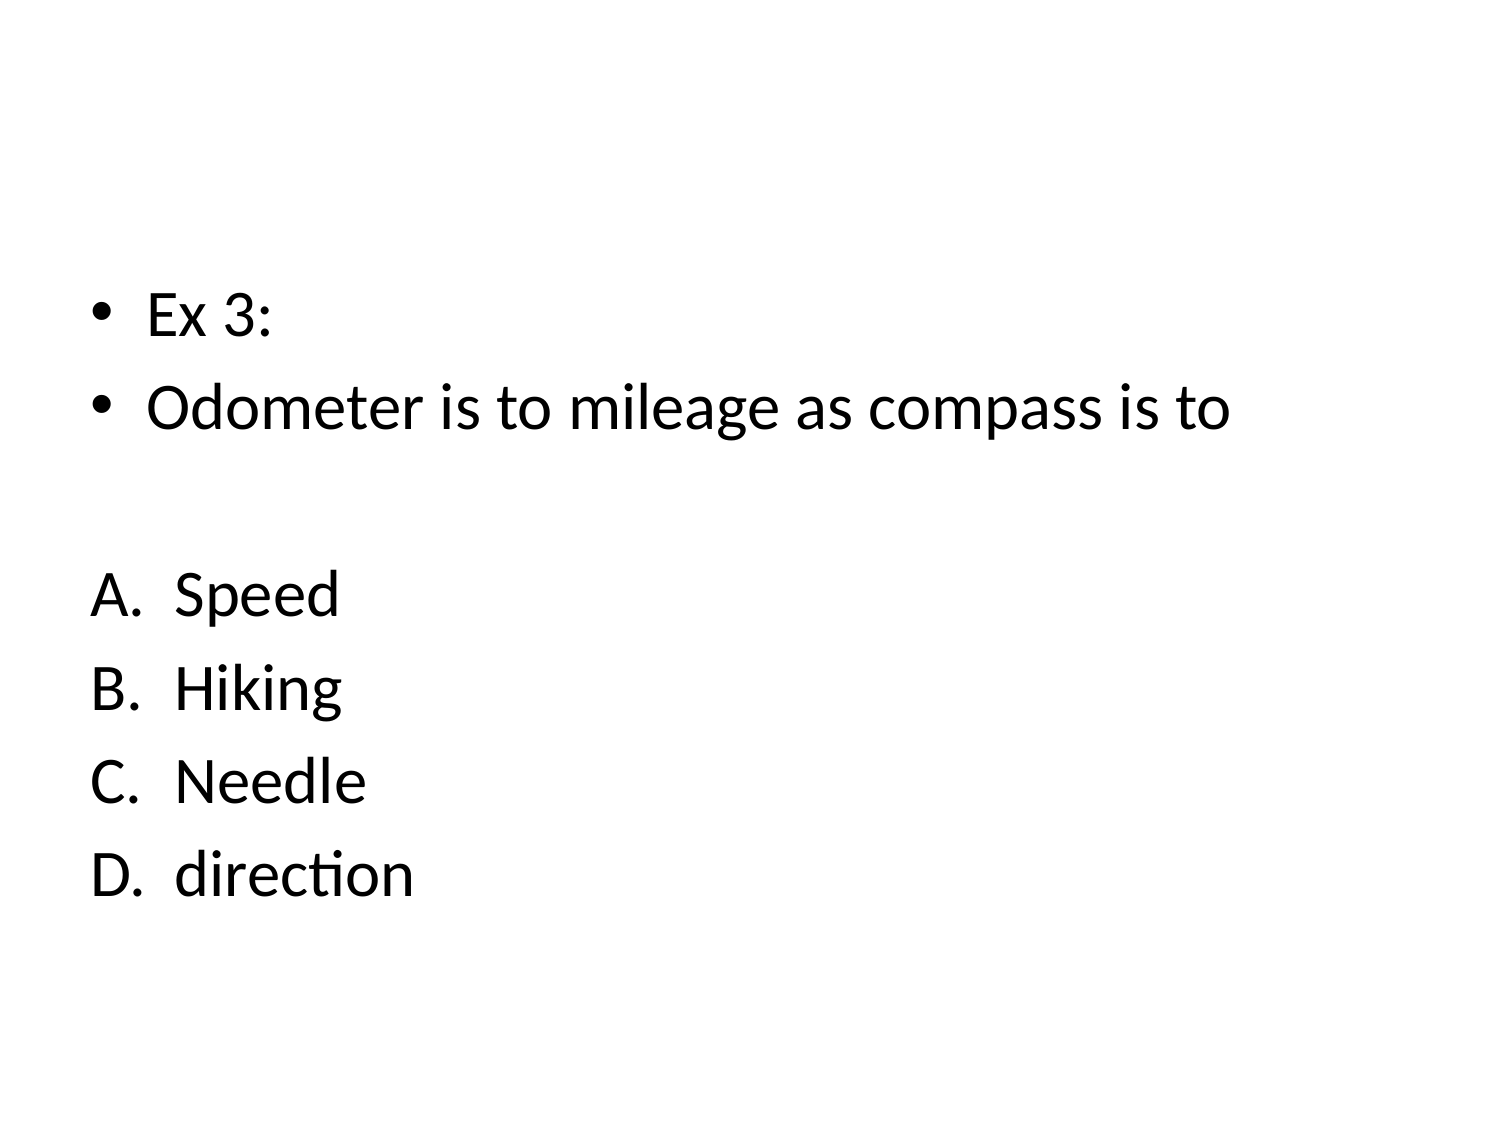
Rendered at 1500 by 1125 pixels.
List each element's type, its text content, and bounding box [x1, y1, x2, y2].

list Ex 3: Odometer is to mileage as compass is to Speed Hiking Needle direction [75, 262, 1425, 1005]
